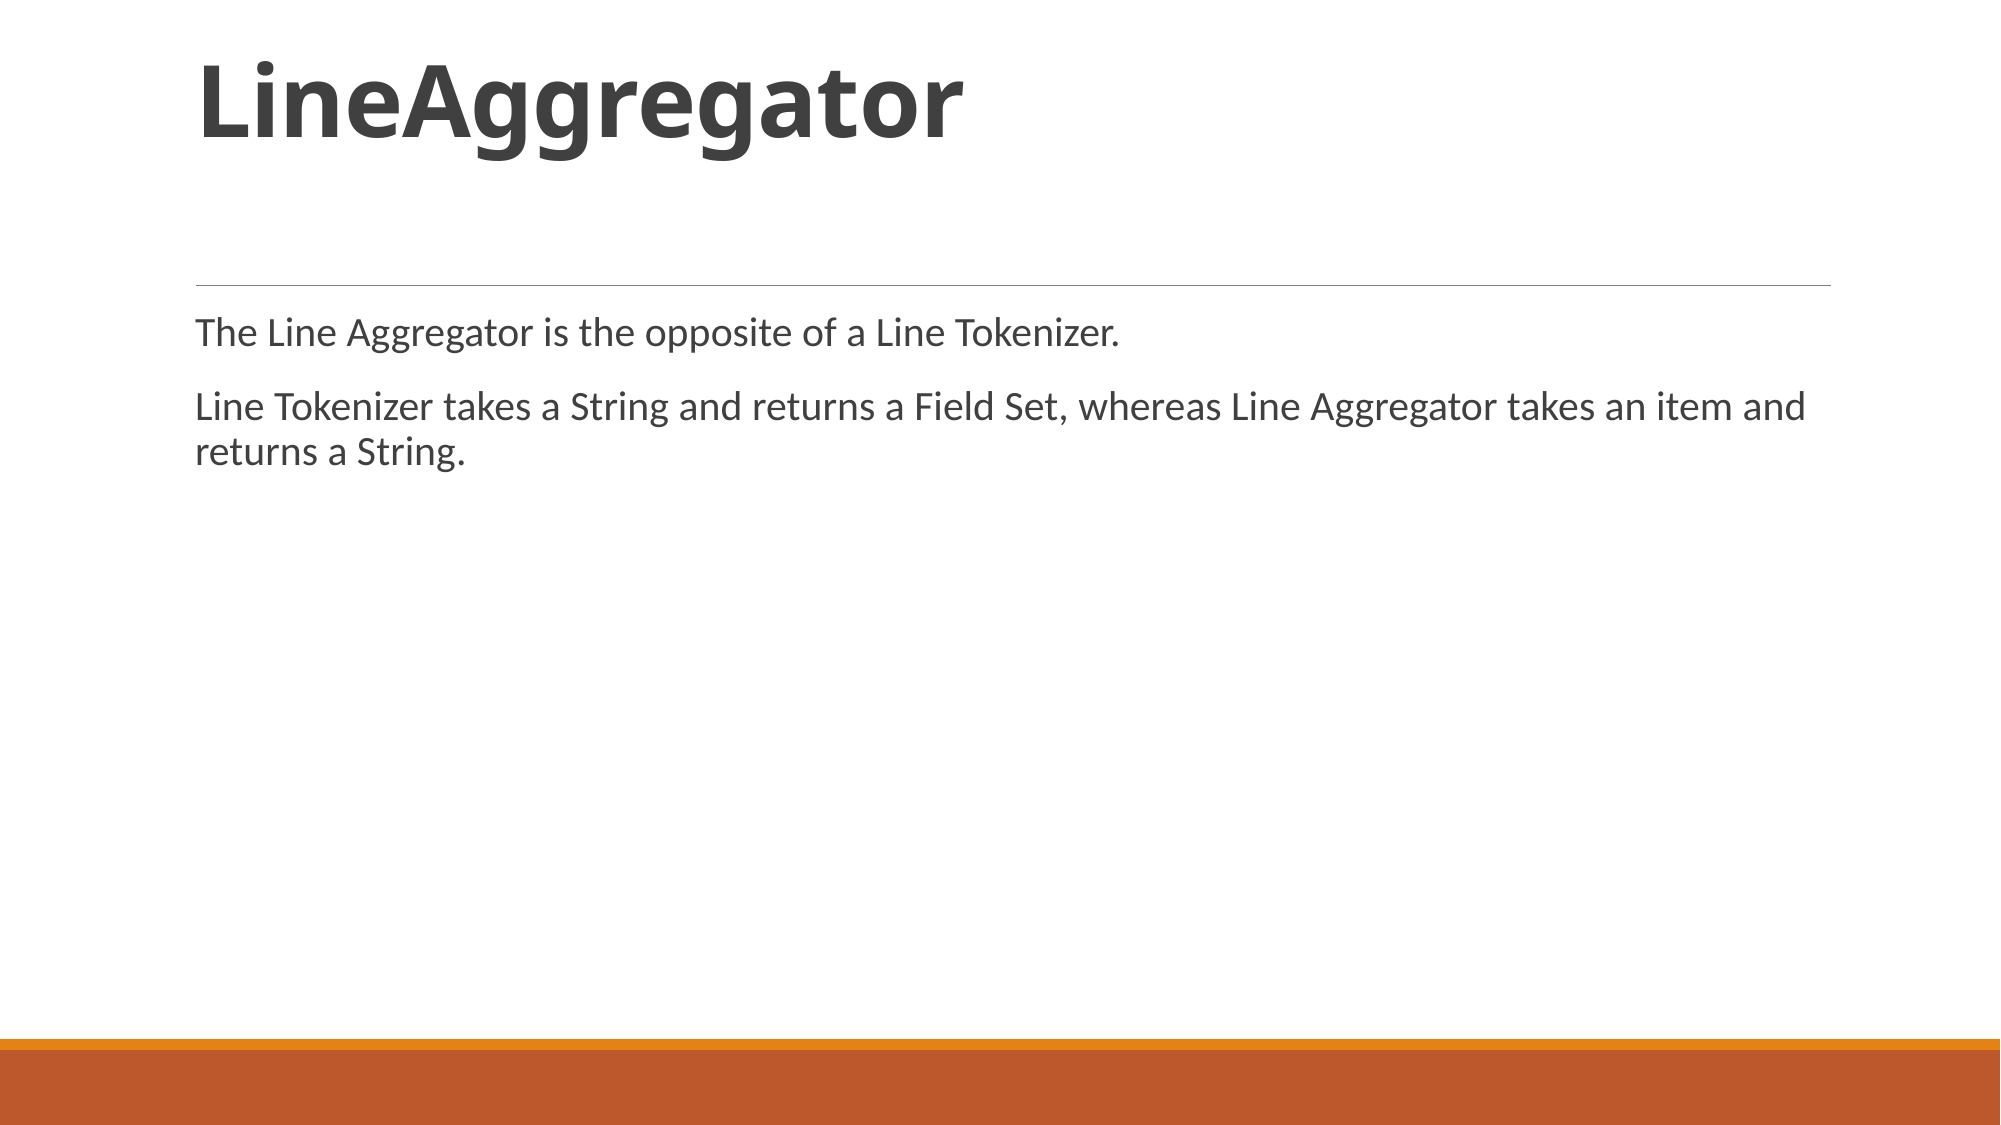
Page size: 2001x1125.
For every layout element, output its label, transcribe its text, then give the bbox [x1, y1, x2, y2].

list The Line Aggregator is the opposite of a Line Tokenizer. Line Tokenizer takes a String and returns a Field Set, whereas Line Aggregator takes an item and returns a String. [180, 302, 1830, 963]
title LineAggregator [180, 47, 1830, 285]
